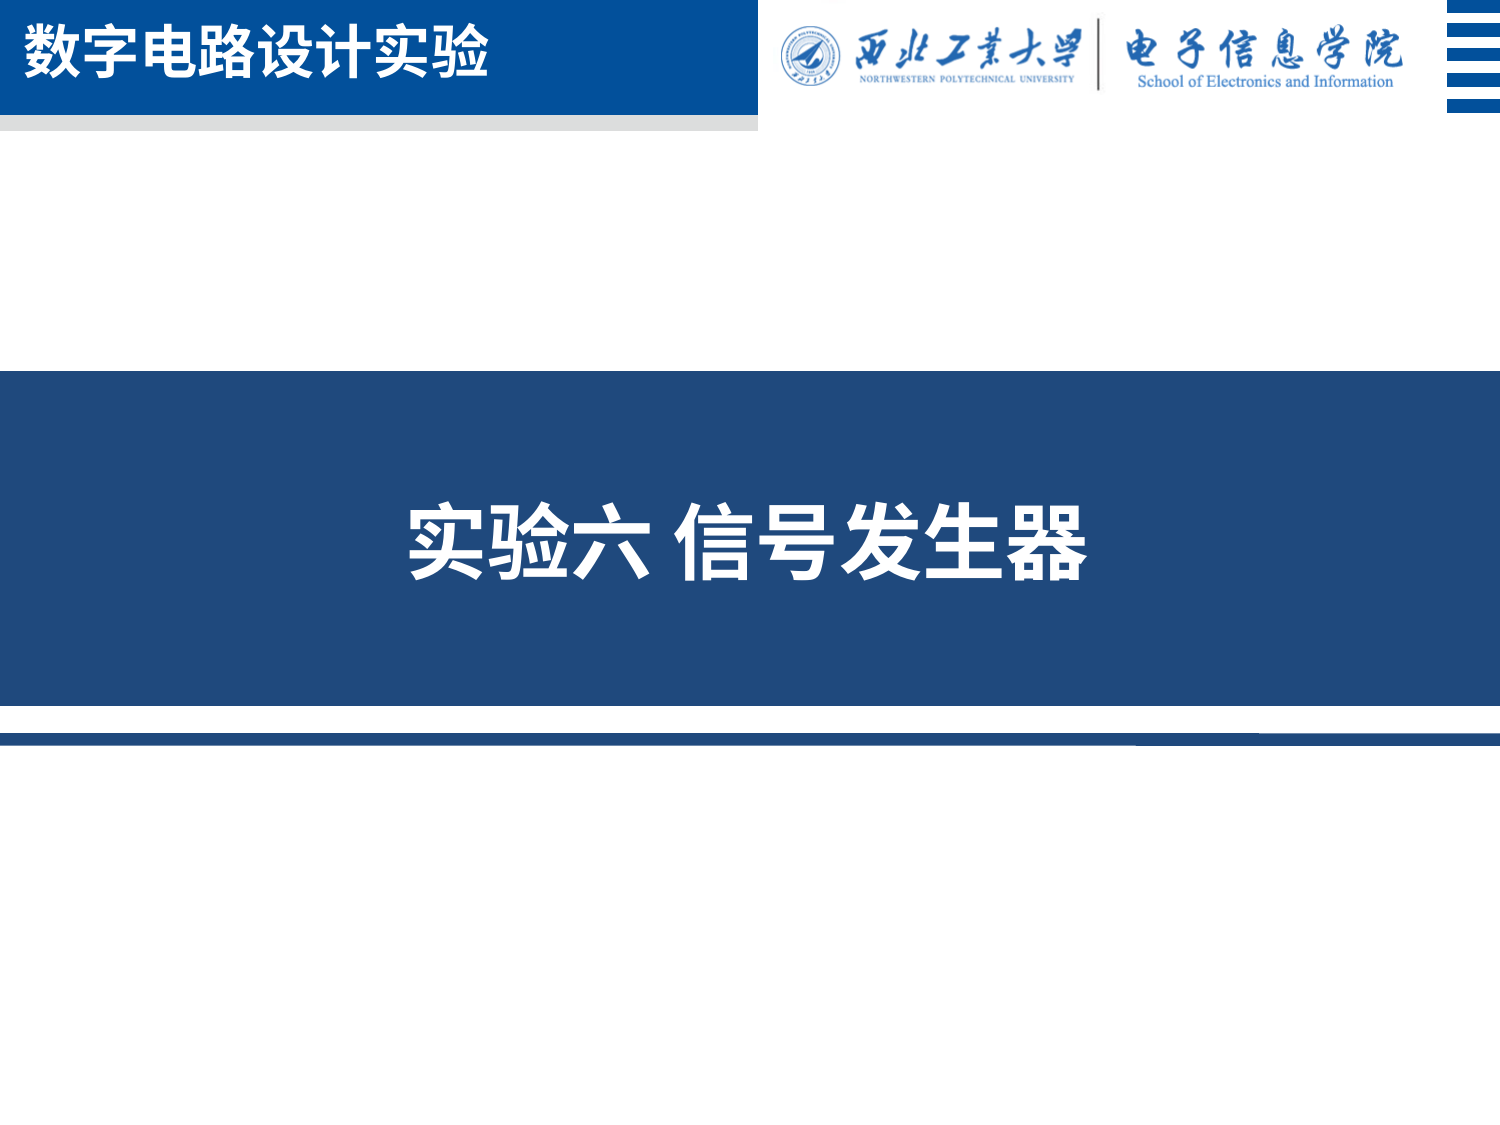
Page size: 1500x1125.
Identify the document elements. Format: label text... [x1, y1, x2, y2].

text_box 实验六 信号发生器 ：ROM设计 [0, 432, 1497, 1125]
text_box 数字电路设计实验 [8, 7, 505, 93]
text_box [0, 373, 1500, 704]
picture [0, 0, 758, 131]
picture [773, 0, 1500, 115]
